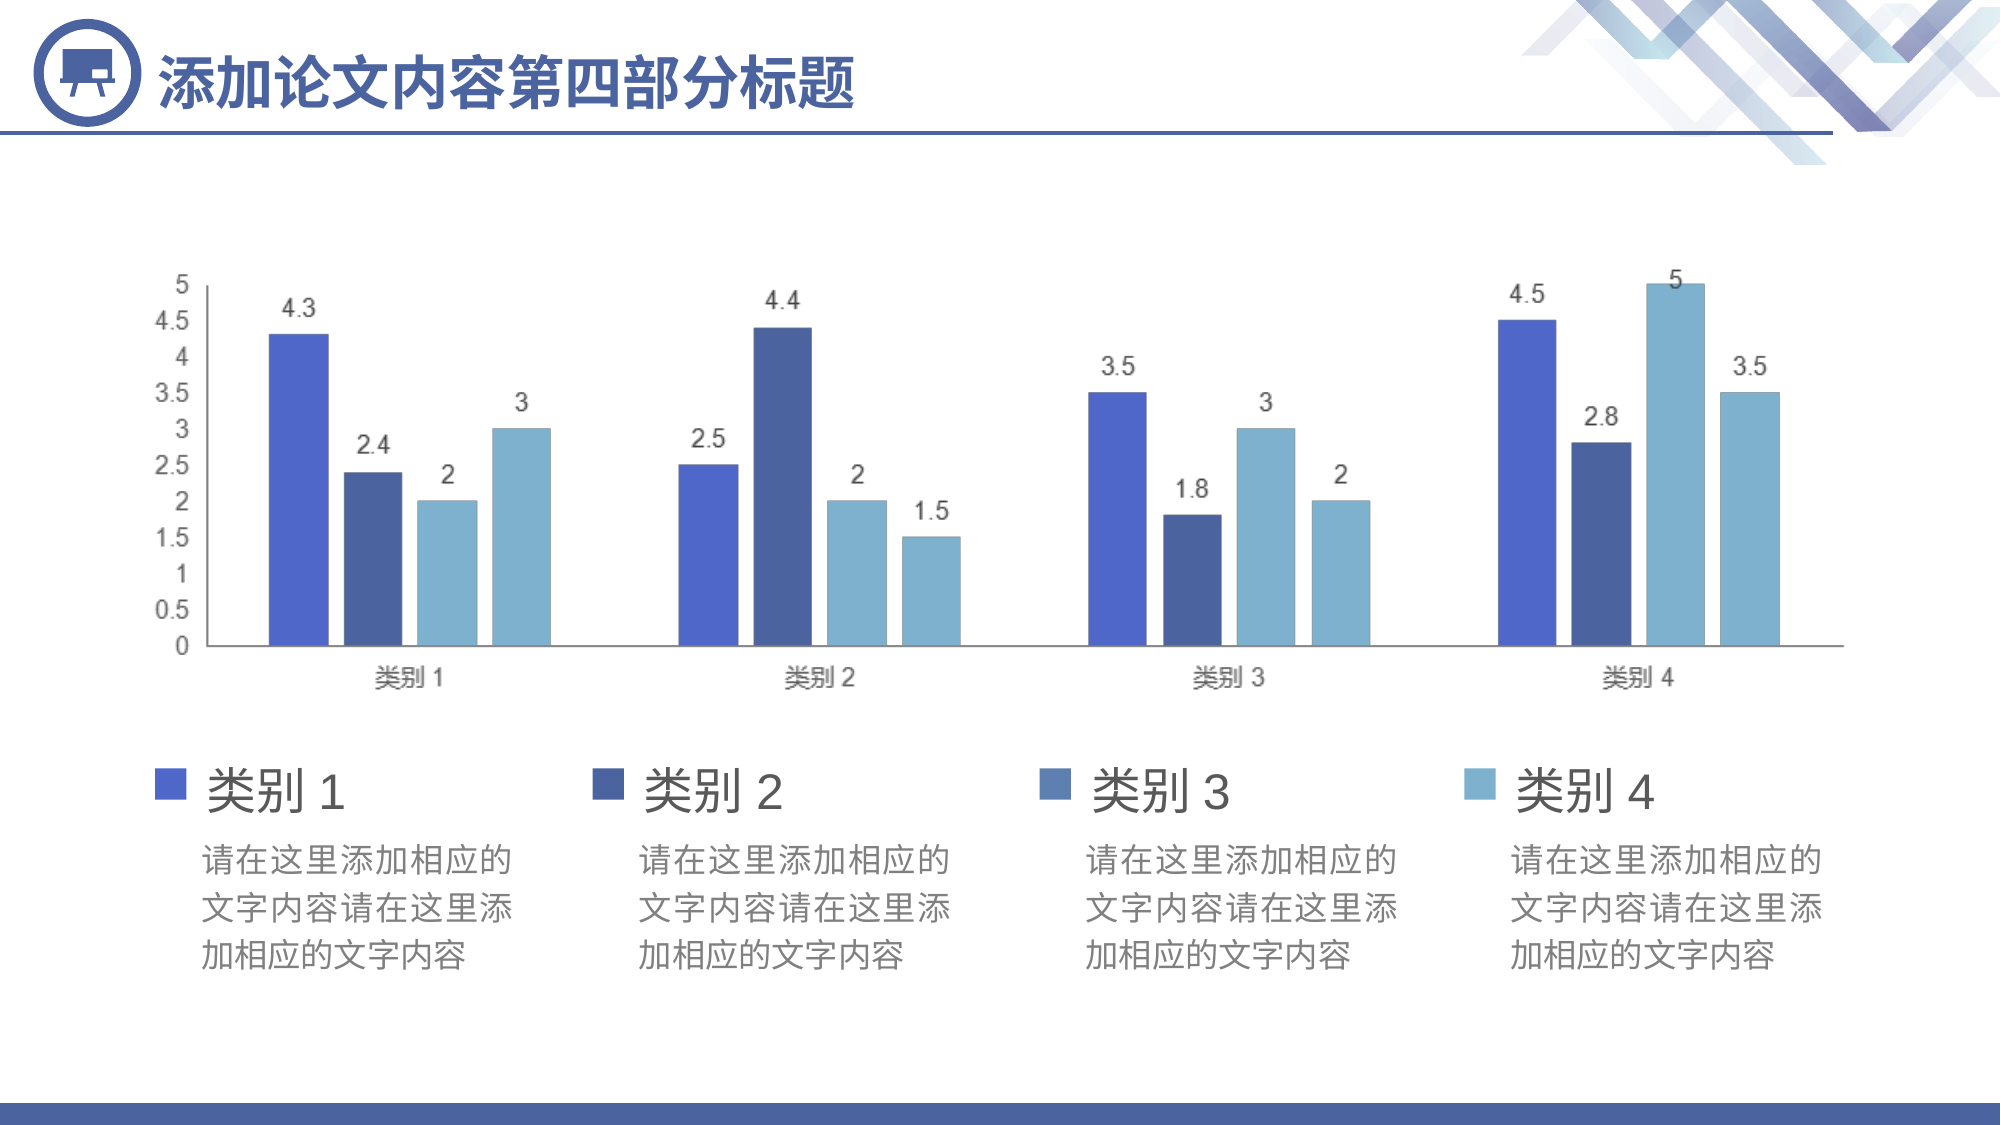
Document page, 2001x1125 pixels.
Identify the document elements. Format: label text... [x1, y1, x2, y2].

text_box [138, 259, 1866, 710]
picture [1412, 0, 2000, 166]
text_box [1039, 767, 1072, 801]
text_box 请在这里添加相应的文字内容请在这里添加相应的文字内容 [186, 823, 529, 982]
text_box 请在这里添加相应的文字内容请在这里添加相应的文字内容 [1070, 823, 1413, 982]
text_box 类别2 [623, 731, 1071, 848]
text_box 请在这里添加相应的文字内容请在这里添加相应的文字内容 [1495, 823, 1838, 982]
text_box [0, 1102, 2000, 1125]
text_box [35, 20, 140, 126]
text_box [592, 767, 625, 801]
text_box 类别1 [186, 731, 623, 848]
text_box [154, 767, 187, 801]
text_box 类别3 [1071, 731, 1495, 848]
text_box [1463, 767, 1497, 801]
text_box 请在这里添加相应的文字内容请在这里添加相应的文字内容 [623, 823, 966, 982]
text_box 类别4 [1495, 731, 1715, 823]
text_box 添加论文内容第四部分标题 [142, 4, 888, 124]
